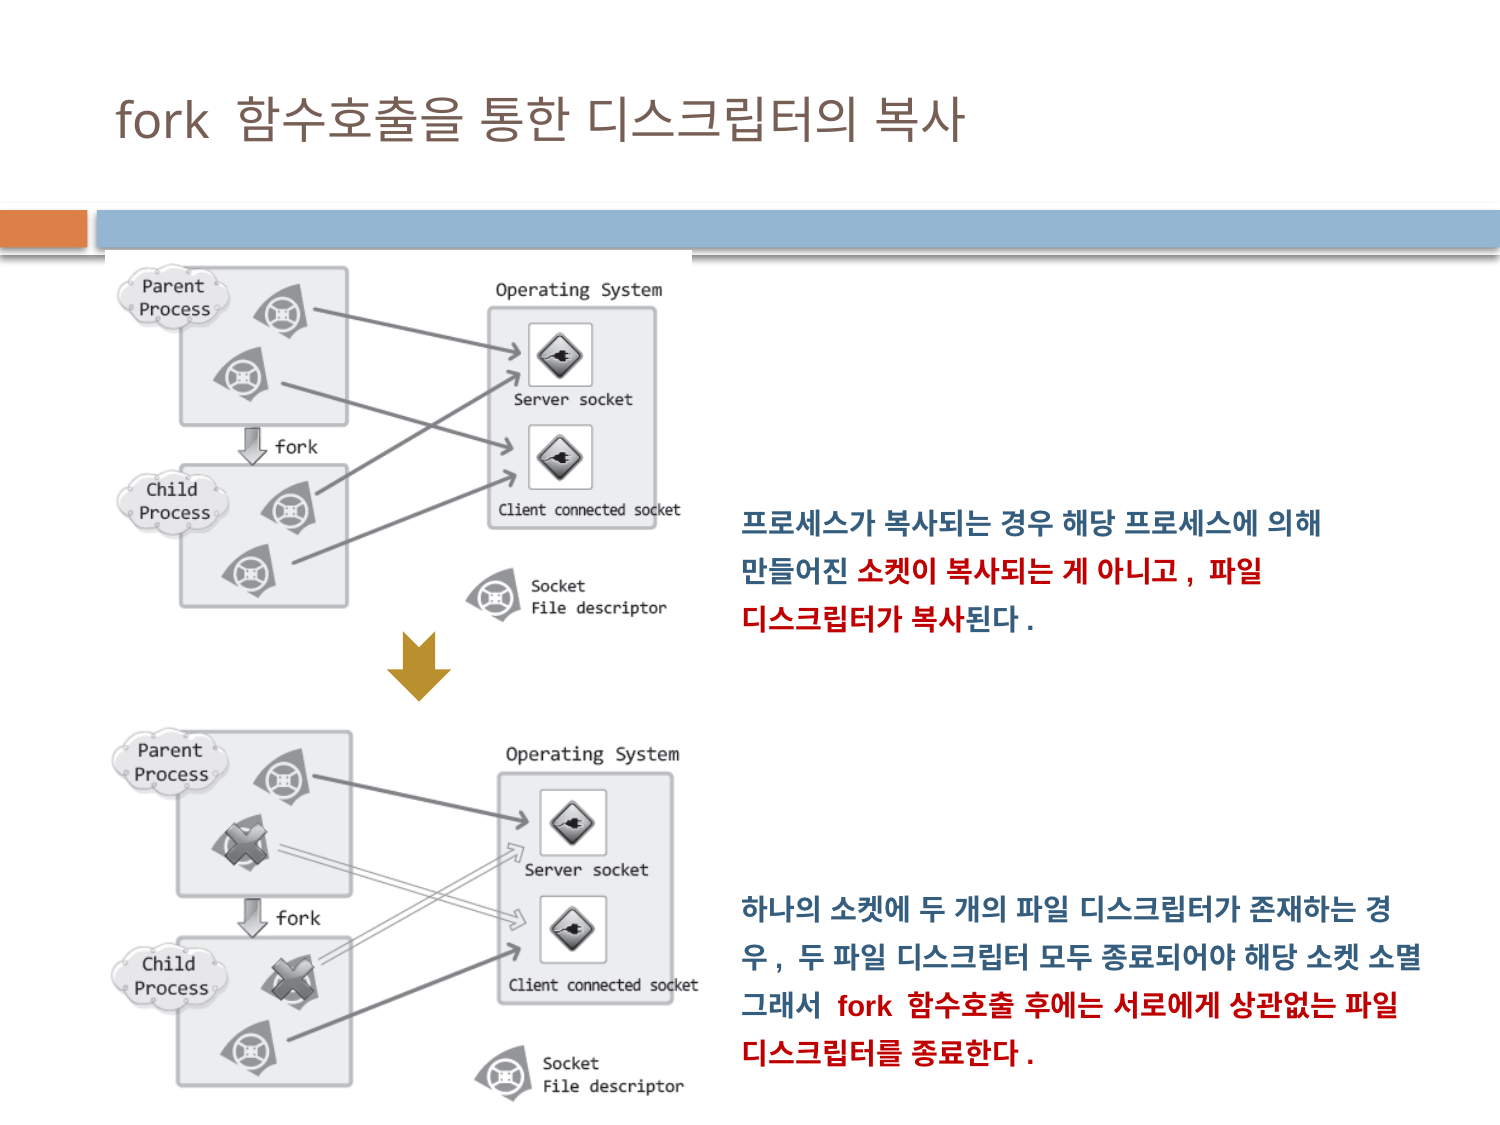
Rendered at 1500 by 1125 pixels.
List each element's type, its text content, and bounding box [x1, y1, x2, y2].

text_box 하나의 소켓에 두 개의 파일 디스크립터가 존재하는 경우, 두 파일 디스크립터 모두 종료되어야 해당 소켓 소멸 그래서 fork 함수호출 후에는 서로에게 상관없는 파일 디스크립터를 종료한다. [726, 871, 1442, 1078]
title fork 함수호출을 통한 디스크립터의 복사 [100, 37, 1438, 200]
picture [105, 250, 692, 629]
text_box 프로세스가 복사되는 경우 해당 프로세스에 의해 만들어진 소켓이 복사되는 게 아니고, 파일 디스크립터가 복사된다. [726, 484, 1442, 644]
text_box [385, 637, 453, 703]
picture [105, 710, 716, 1107]
